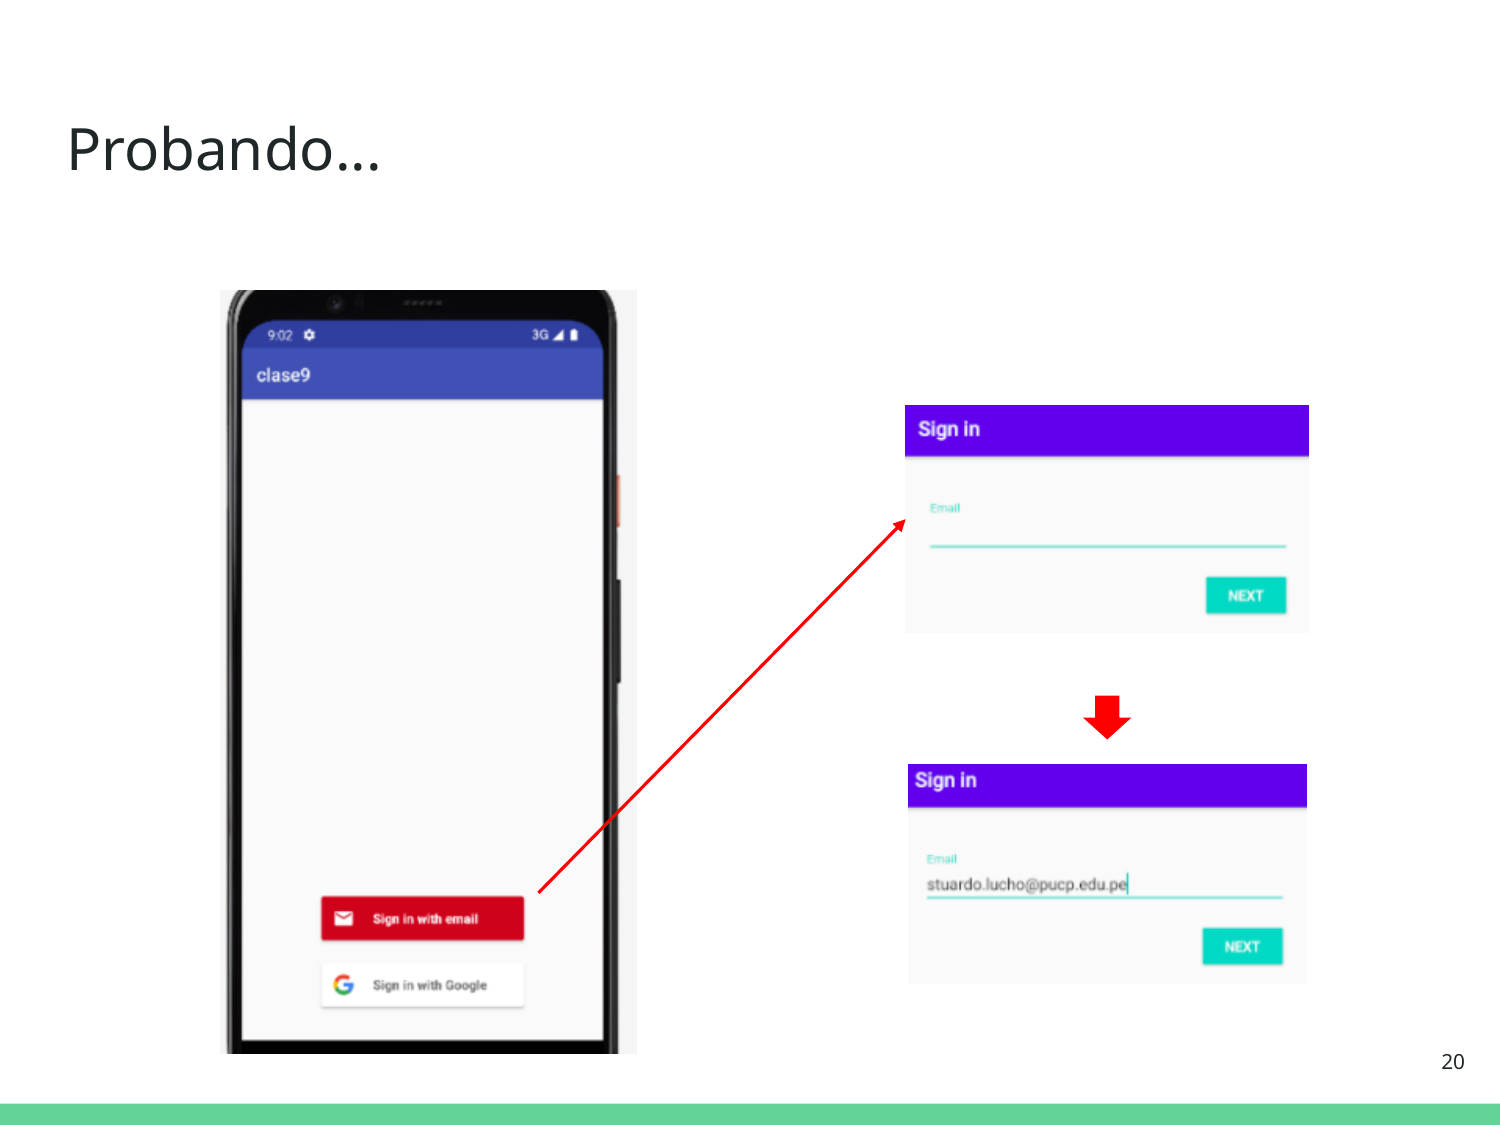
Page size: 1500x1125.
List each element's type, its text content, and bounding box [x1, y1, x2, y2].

picture [220, 290, 637, 1054]
picture [905, 405, 1309, 633]
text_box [538, 519, 906, 894]
picture [907, 764, 1307, 984]
text_box [1082, 695, 1132, 740]
slide_number ‹#› [1389, 1019, 1480, 1106]
title Probando... [51, 97, 1449, 223]
